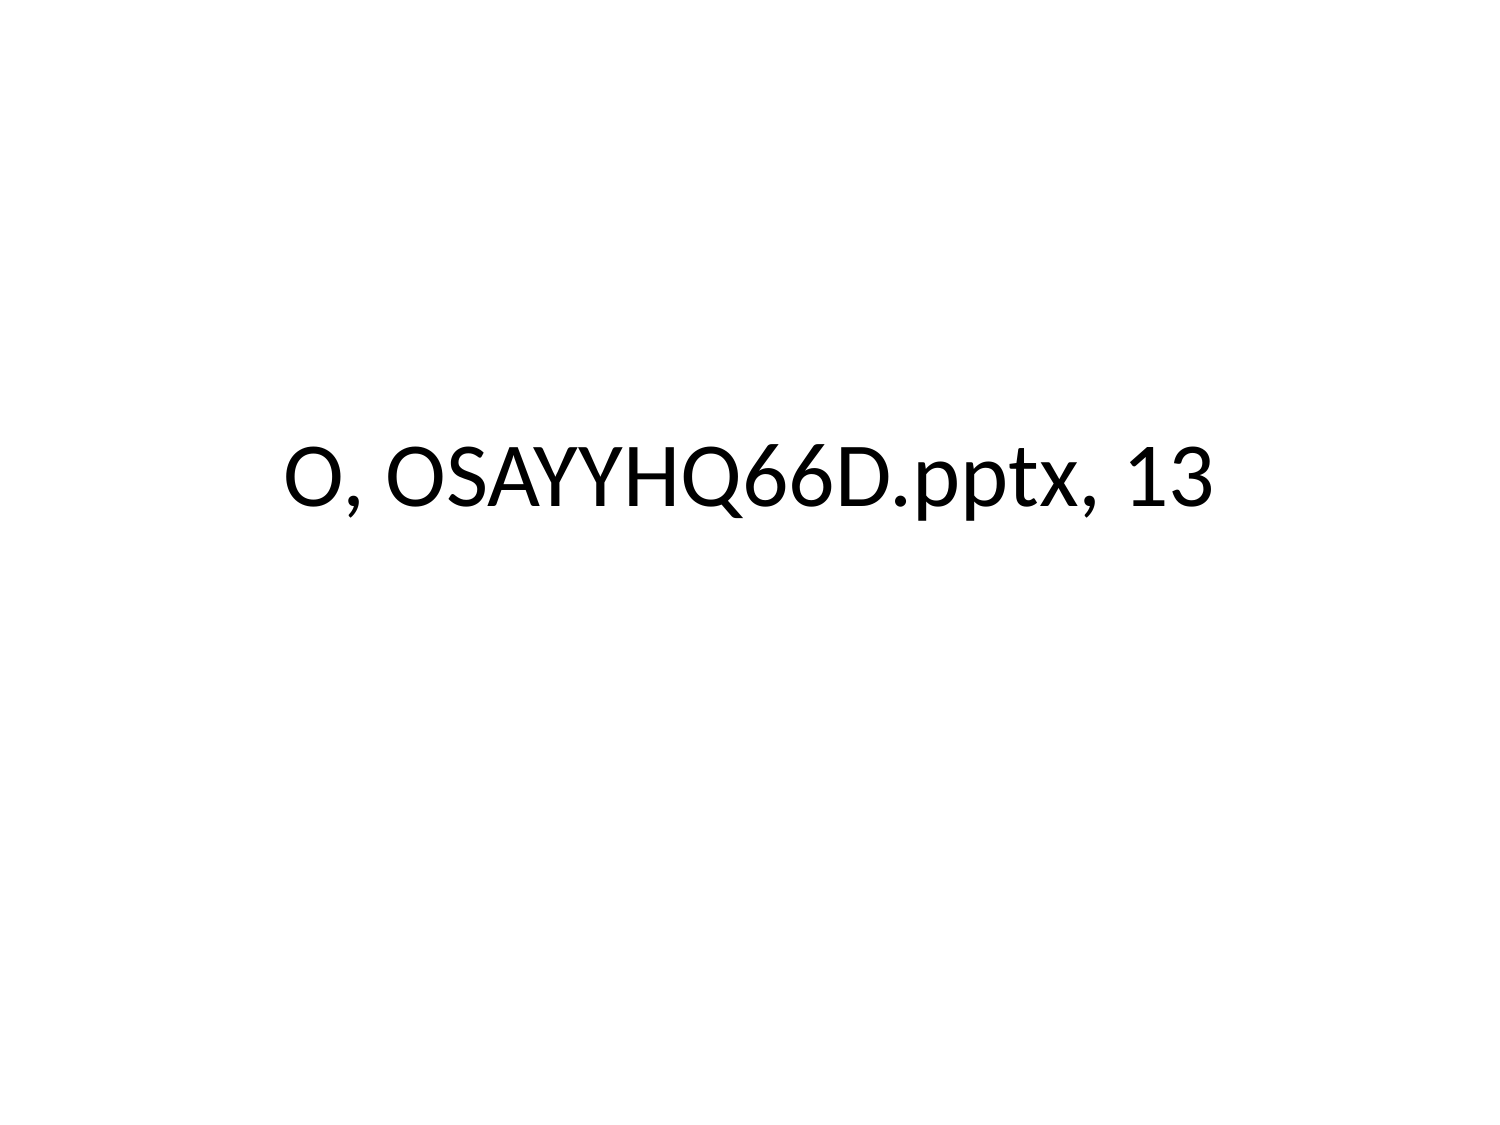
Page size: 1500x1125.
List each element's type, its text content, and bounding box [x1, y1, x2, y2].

title O, OSAYYHQ66D.pptx, 13 [112, 349, 1388, 591]
